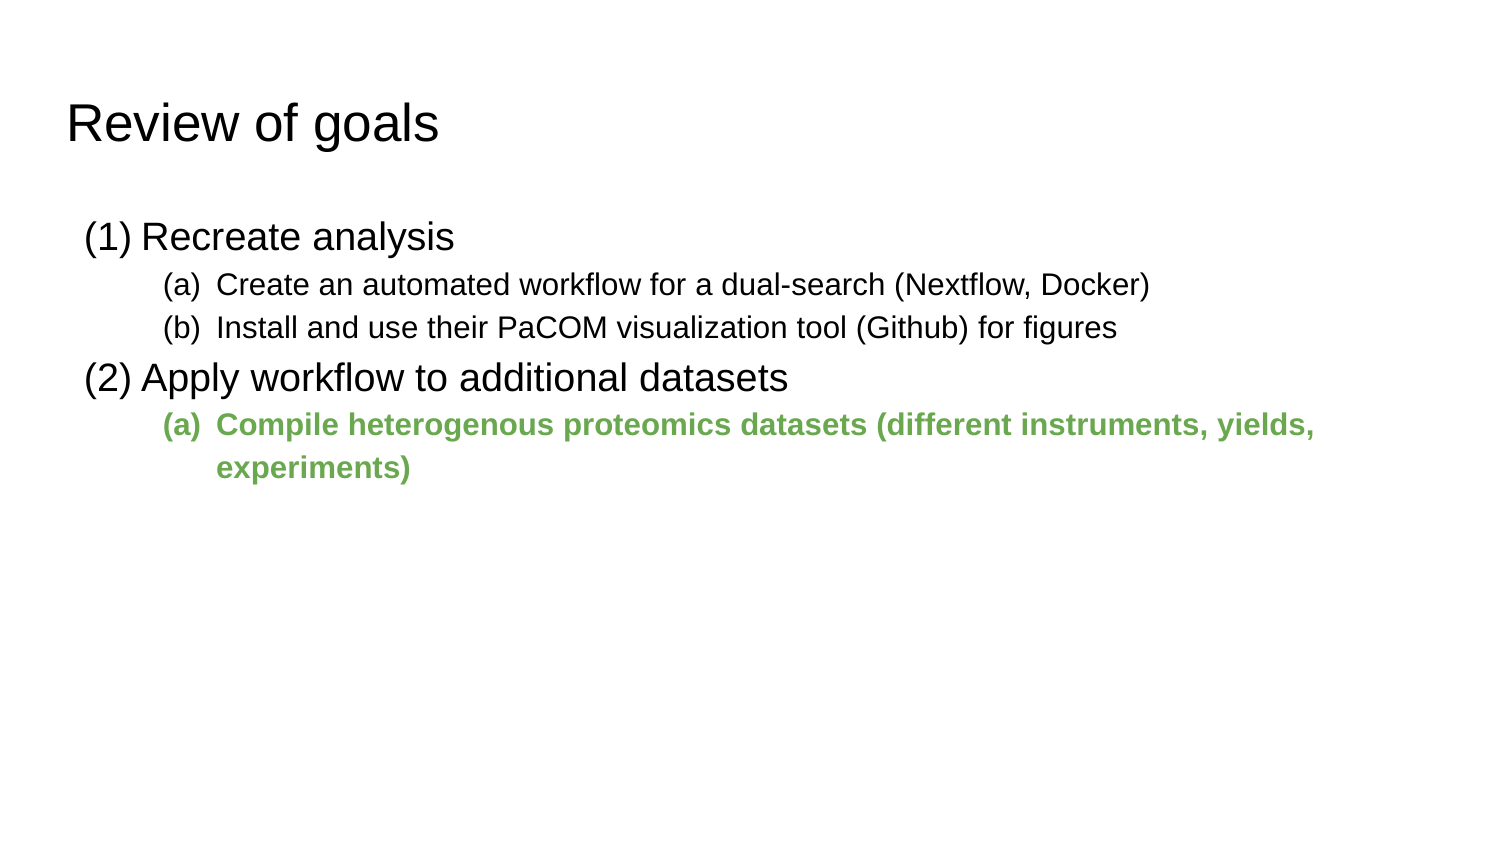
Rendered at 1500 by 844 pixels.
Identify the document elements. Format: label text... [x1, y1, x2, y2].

title Review of goals [51, 72, 1449, 167]
list Recreate analysis Create an automated workflow for a dual-search (Nextflow, Docker) Install and use their PaCOM visualization tool (Github) for figures Apply workflow to additional datasets Compile heterogenous proteomics datasets (different instruments, yields, experiments) [51, 189, 1449, 750]
